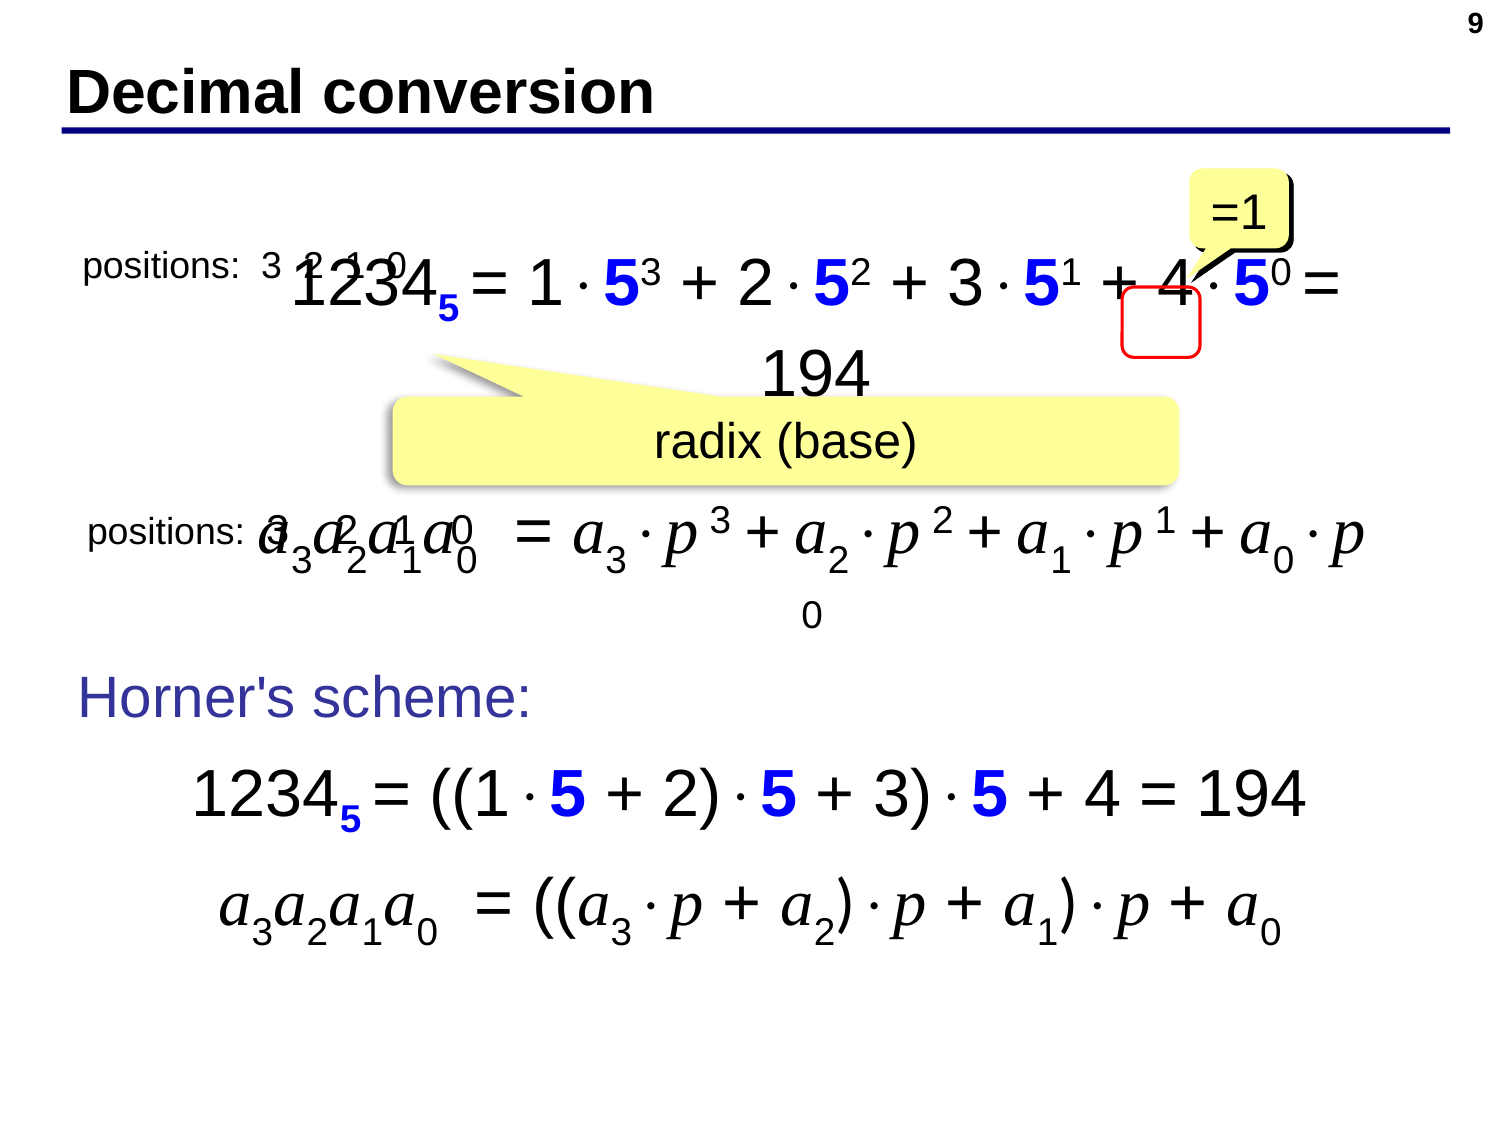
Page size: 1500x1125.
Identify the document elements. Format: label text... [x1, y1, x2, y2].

text_box a3a2a1a0 = a3p 3 + a2p 2 + a1p 1 + a0p 0 [233, 479, 1391, 669]
text_box a3a2a1a0 = ((a3p + a2)p + a1)p + a0 [203, 851, 1297, 961]
text_box =1 [1186, 168, 1289, 280]
text_box 12345 = ((15 + 2)5 + 3)5 + 4 = 194 [171, 741, 1329, 848]
text_box 12345 = 153 + 252 + 351 + 450 = 194 [235, 231, 1397, 417]
text_box Horner's scheme: [62, 651, 729, 806]
text_box positions: 3 2 1 0 [35, 495, 489, 560]
text_box [1122, 286, 1201, 358]
text_box radix (base) [392, 354, 1180, 486]
title Decimal conversion [51, 49, 1425, 127]
text_box positions: 3 2 1 0 [7, 233, 423, 294]
slide_number 9 [1148, 0, 1500, 75]
